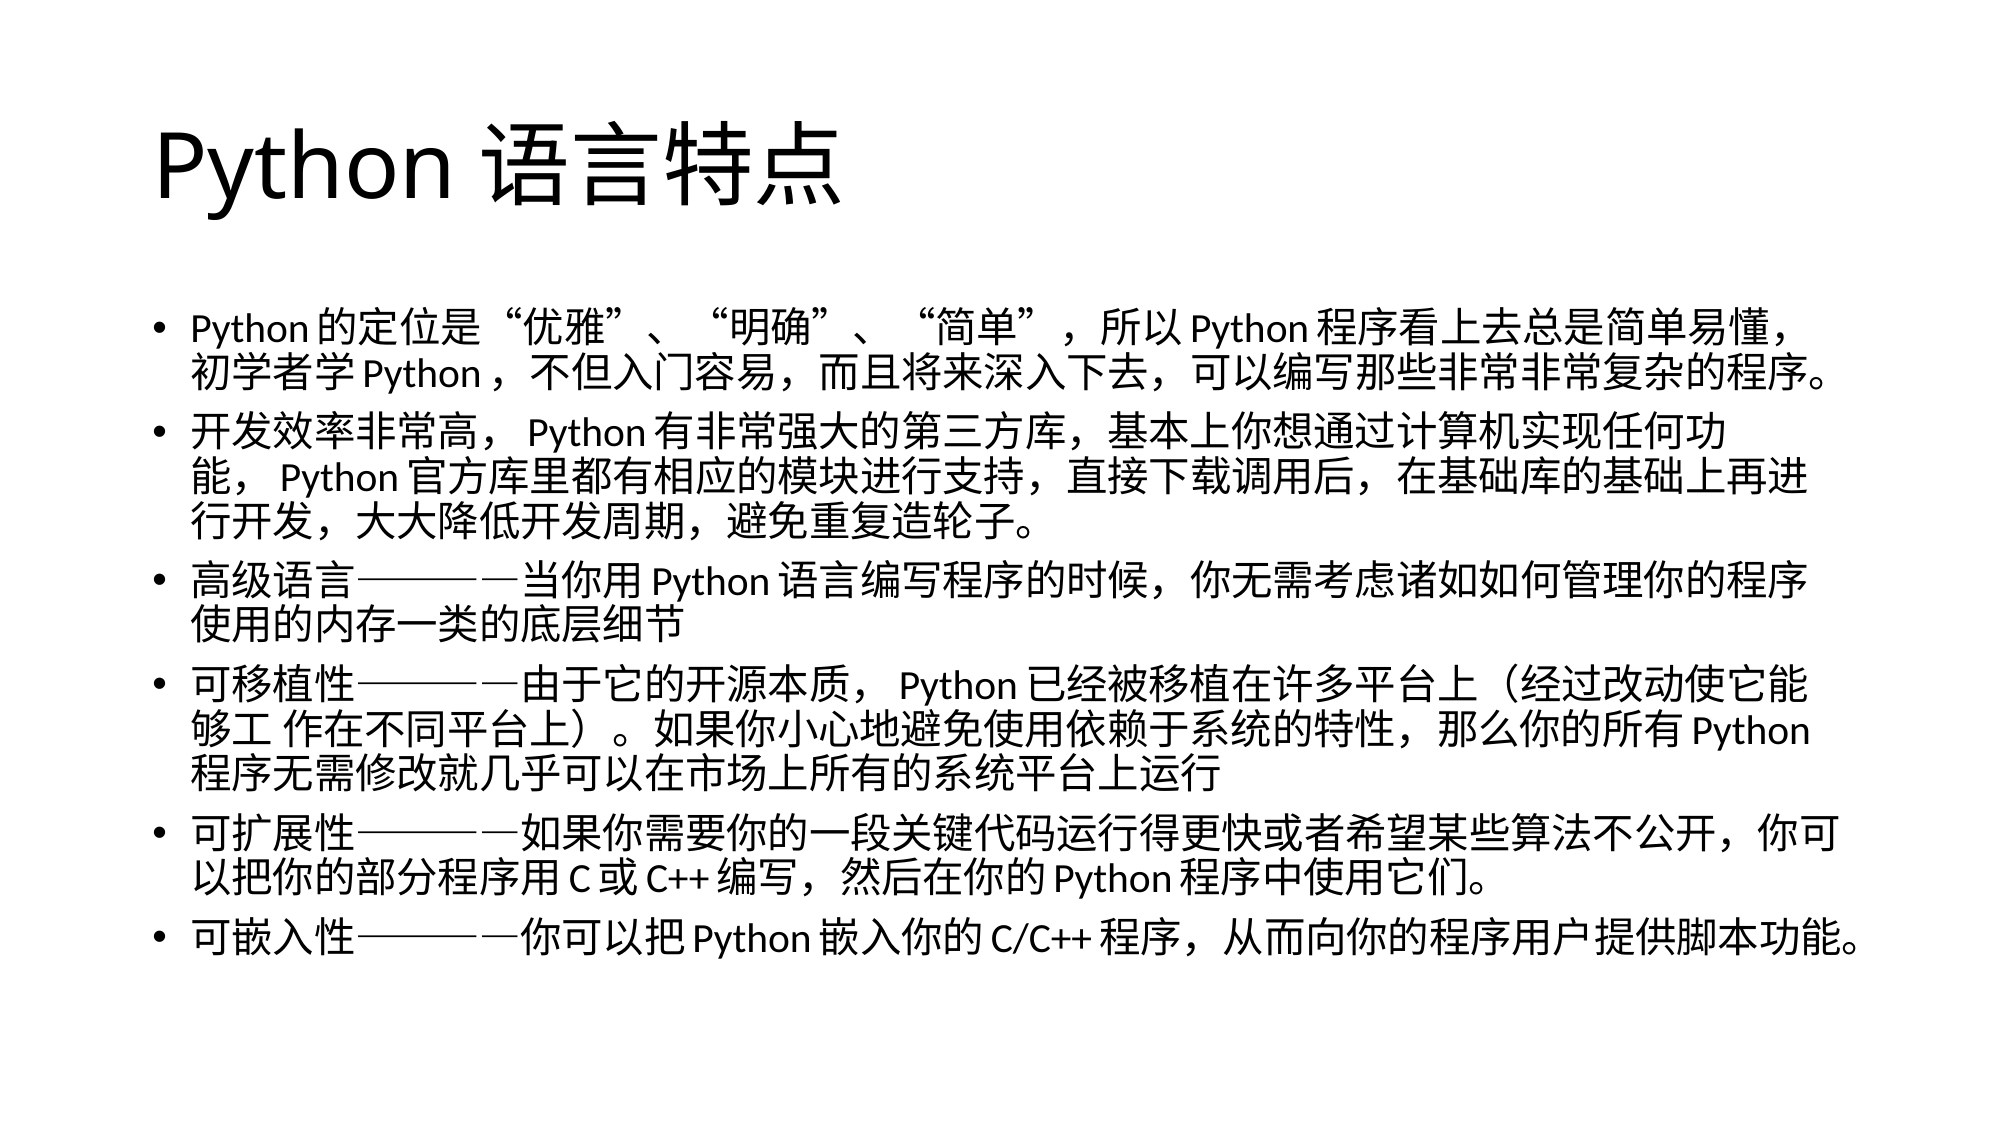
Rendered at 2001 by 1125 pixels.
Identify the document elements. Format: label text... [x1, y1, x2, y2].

list Python的定位是“优雅”、“明确”、“简单”，所以Python程序看上去总是简单易懂，初学者学Python，不但入门容易，而且将来深入下去，可以编写那些非常非常复杂的程序。 开发效率非常高，Python有非常强大的第三方库，基本上你想通过计算机实现任何功能，Python官方库里都有相应的模块进行支持，直接下载调用后，在基础库的基础上再进行开发，大大降低开发周期，避免重复造轮子。 高级语言————当你用Python语言编写程序的时候，你无需考虑诸如如何管理你的程序使用的内存一类的底层细节 可移植性————由于它的开源本质，Python已经被移植在许多平台上（经过改动使它能够工 作在不同平台上）。如果你小心地避免使用依赖于系统的特性，那么你的所有Python程序无需修改就几乎可以在市场上所有的系统平台上运行 可扩展性————如果你需要你的一段关键代码运行得更快或者希望某些算法不公开，你可以把你的部分程序用C或C++编写，然后在你的Python程序中使用它们。 可嵌入性————你可以把Python嵌入你的C/C++程序，从而向你的程序用户提供脚本功能。 [137, 299, 1863, 1014]
title Python语言特点 [137, 59, 1863, 278]
